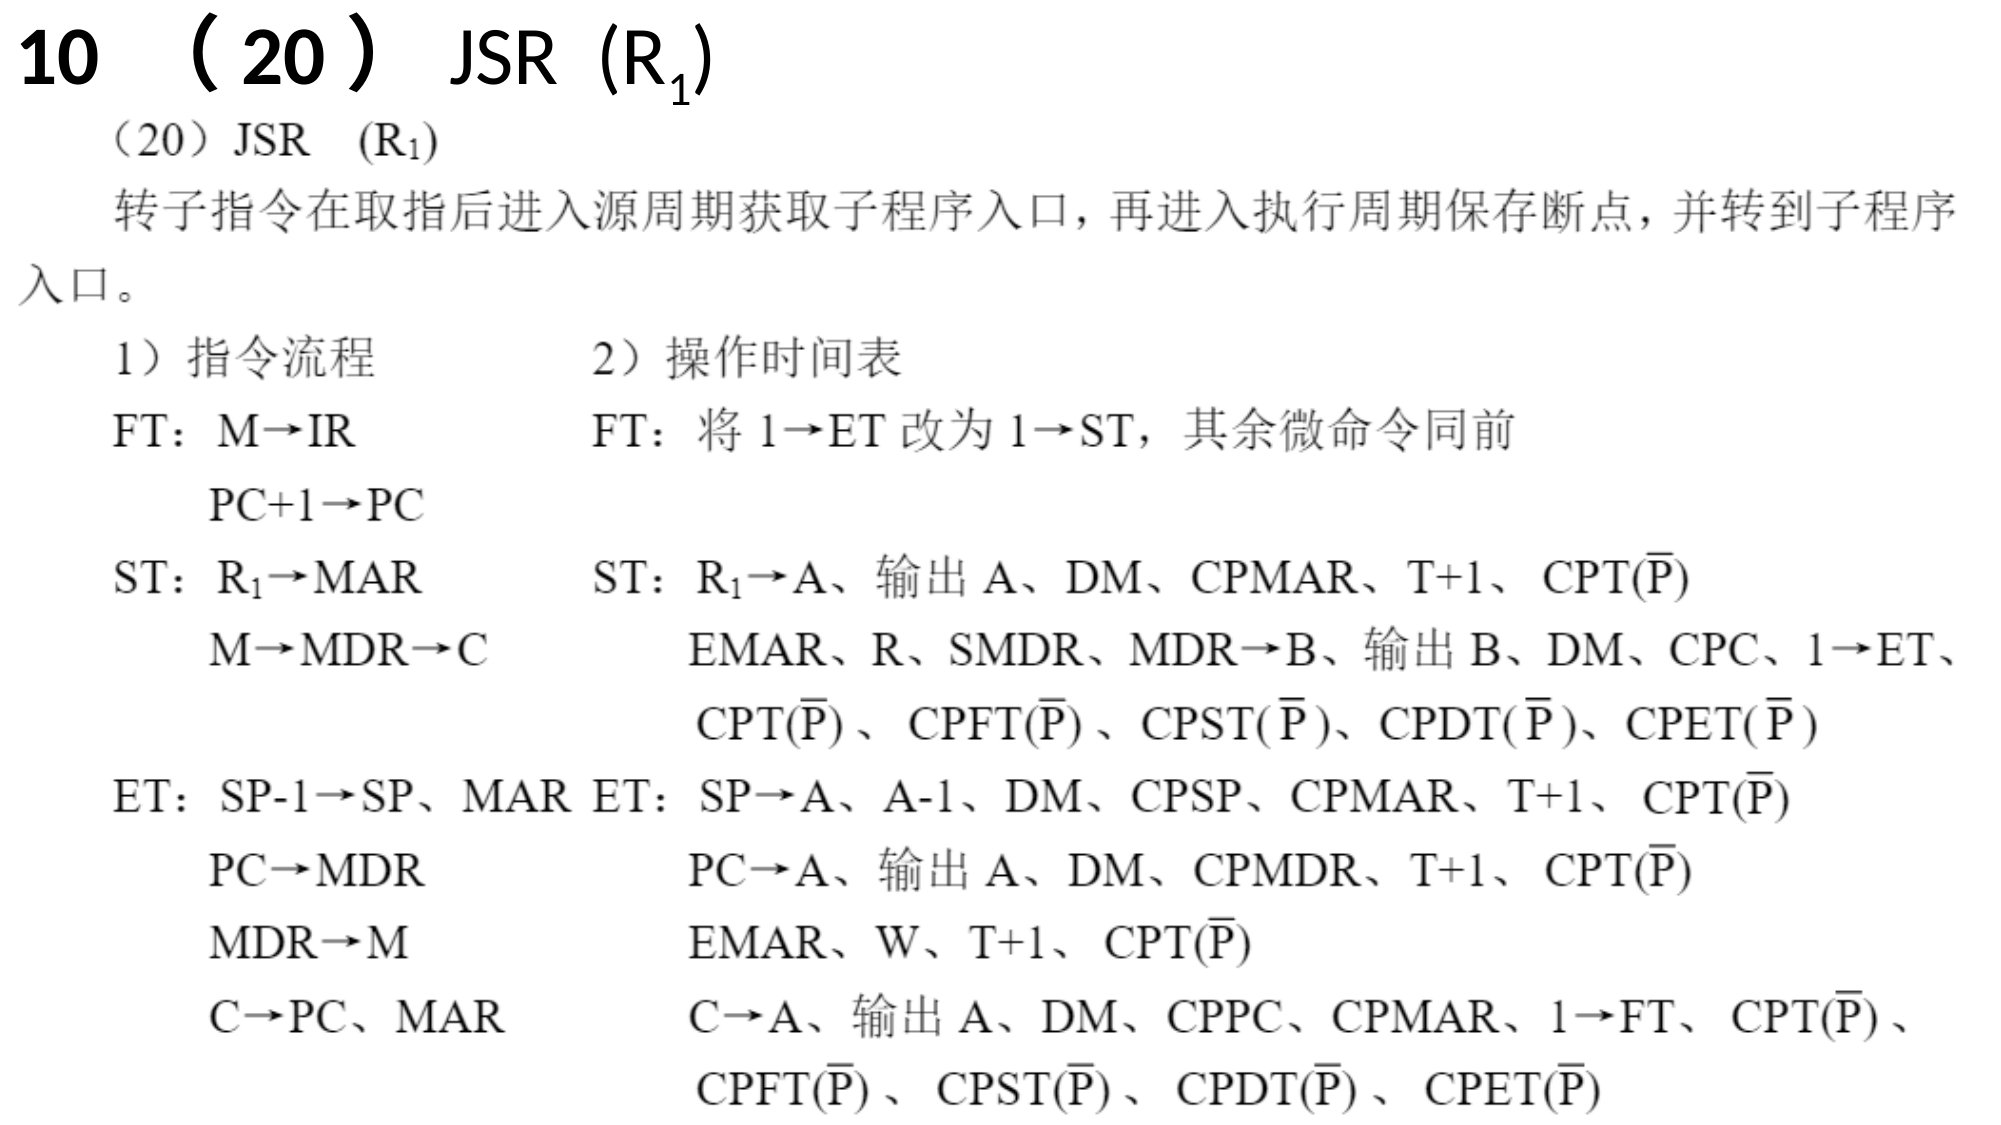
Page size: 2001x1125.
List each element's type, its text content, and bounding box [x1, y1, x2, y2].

text_box 10 （20）JSR (R1) [0, 0, 811, 116]
picture [0, 116, 1973, 1125]
